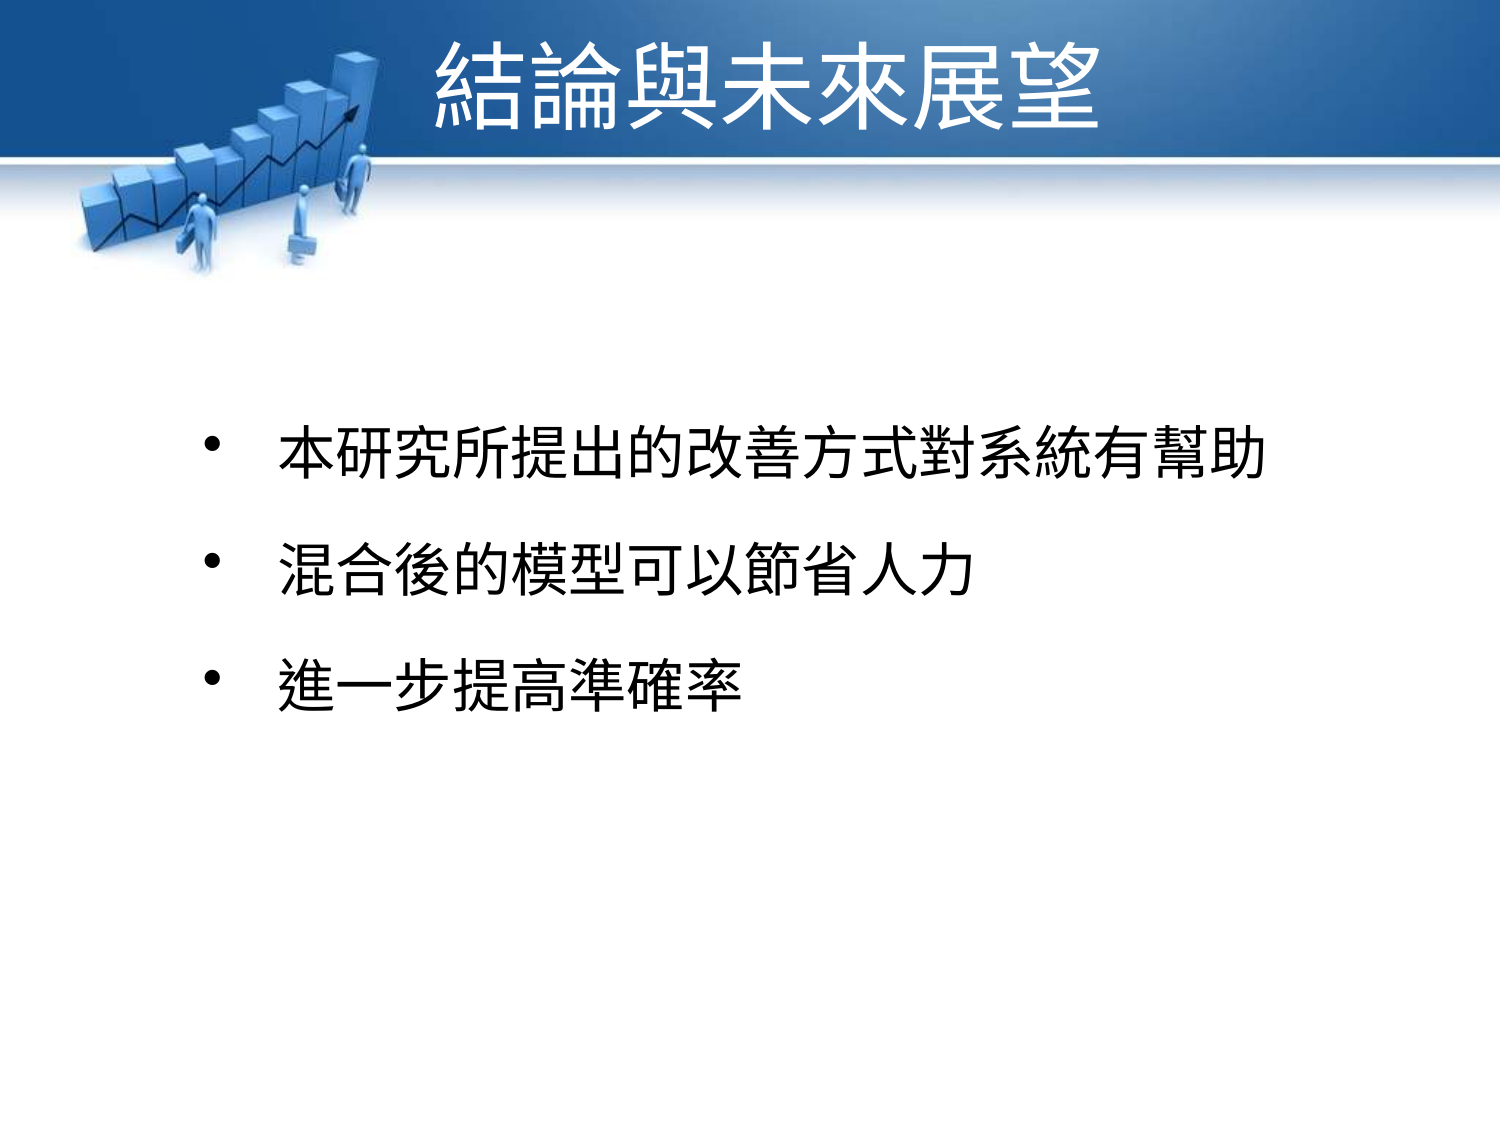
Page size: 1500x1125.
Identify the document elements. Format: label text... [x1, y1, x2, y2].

picture [0, 0, 1500, 1125]
subtitle 本研究所提出的改善方式對系統有幫助 混合後的模型可以節省人力 進一步提高準確率 [0, 373, 1453, 764]
text_box 結論與未來展望 [289, 19, 1247, 149]
